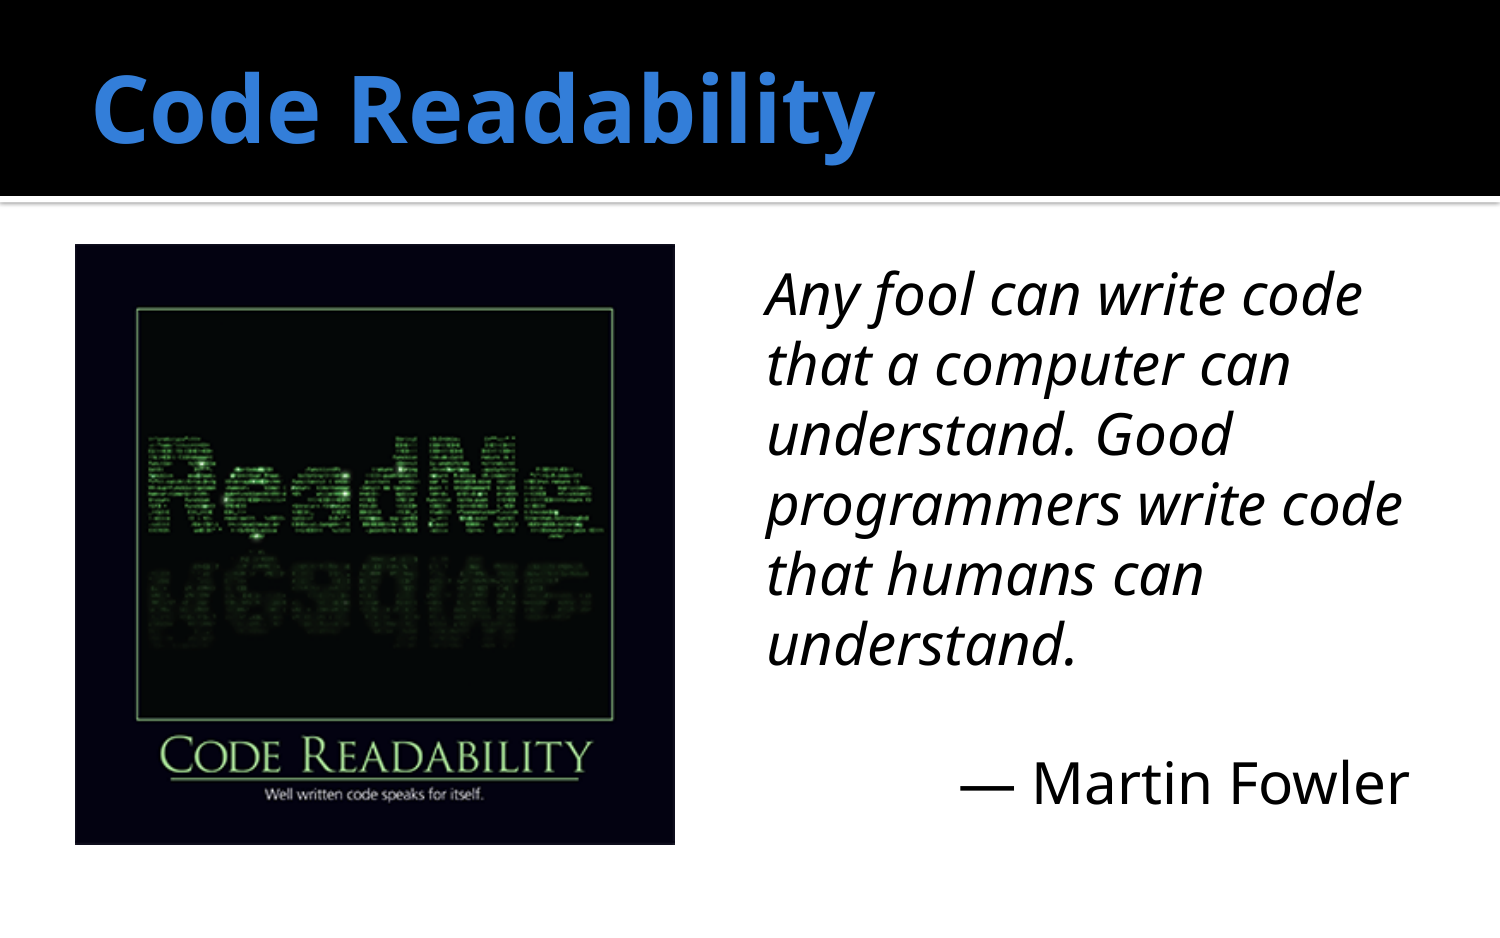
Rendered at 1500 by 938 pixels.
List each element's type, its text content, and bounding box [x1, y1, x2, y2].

title Code Readability [75, 20, 1425, 192]
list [74, 244, 675, 845]
list Any fool can write code that a computer can understand. Good programmers write code that humans can understand. ― Martin Fowler [737, 242, 1425, 875]
